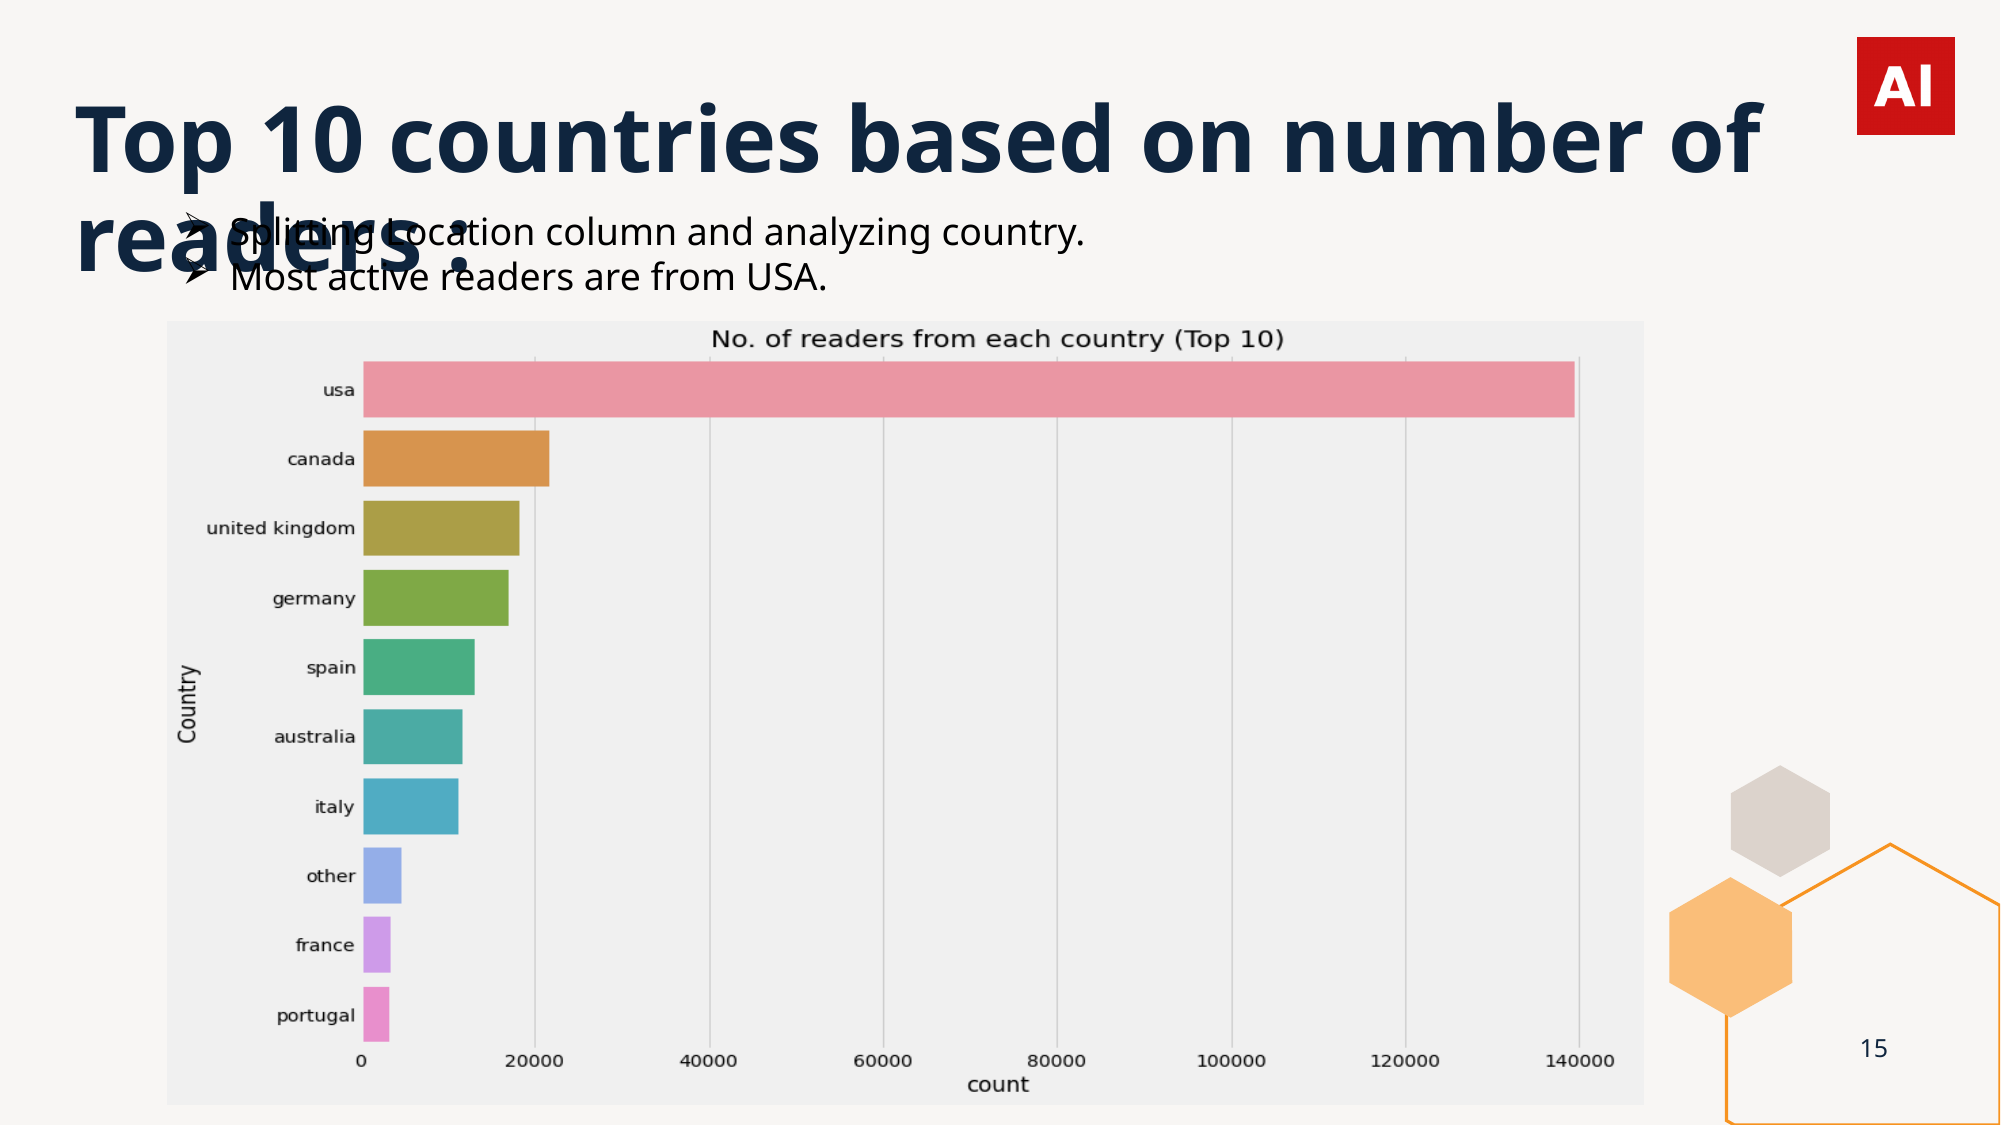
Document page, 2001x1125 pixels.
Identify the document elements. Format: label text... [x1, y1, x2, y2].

title Top 10 countries based on number of readers : [59, 86, 1893, 201]
picture [167, 321, 1644, 1105]
text_box Splitting Location column and analyzing country. Most active readers are from USA. [167, 200, 1169, 306]
slide_number 15 [1836, 1020, 1912, 1080]
picture [1857, 37, 1955, 135]
